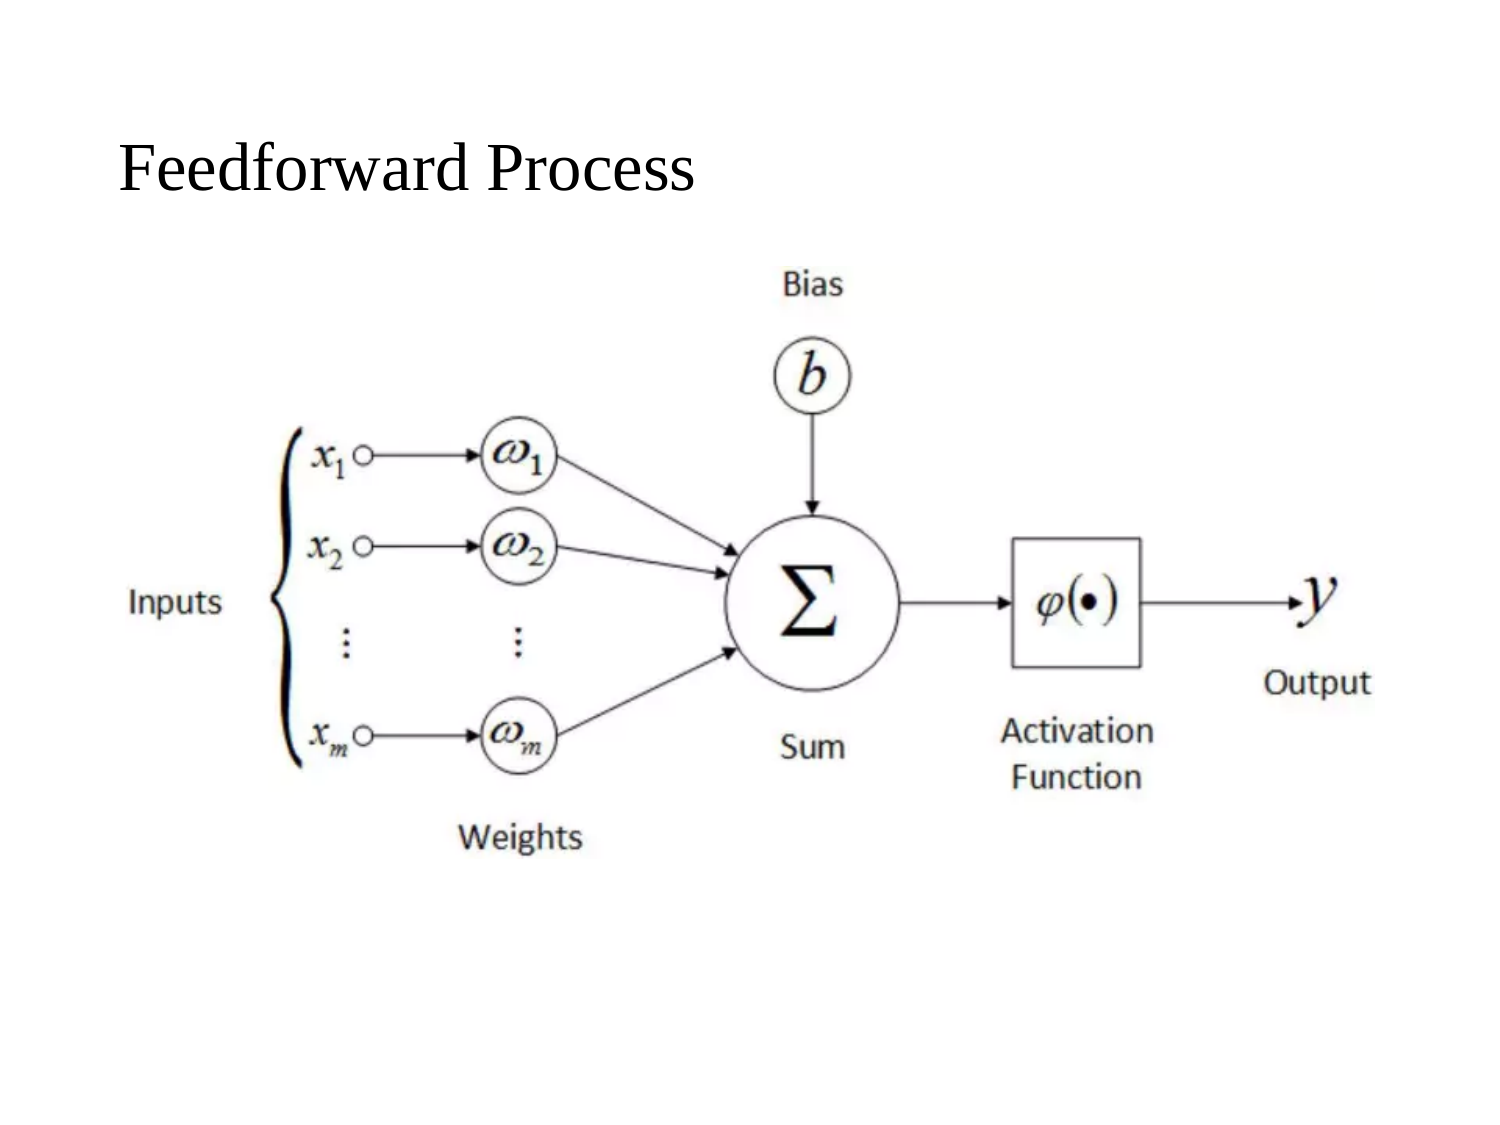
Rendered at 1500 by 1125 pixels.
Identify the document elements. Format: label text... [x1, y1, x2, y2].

title Feedforward Process [103, 59, 1397, 278]
picture [124, 266, 1376, 859]
